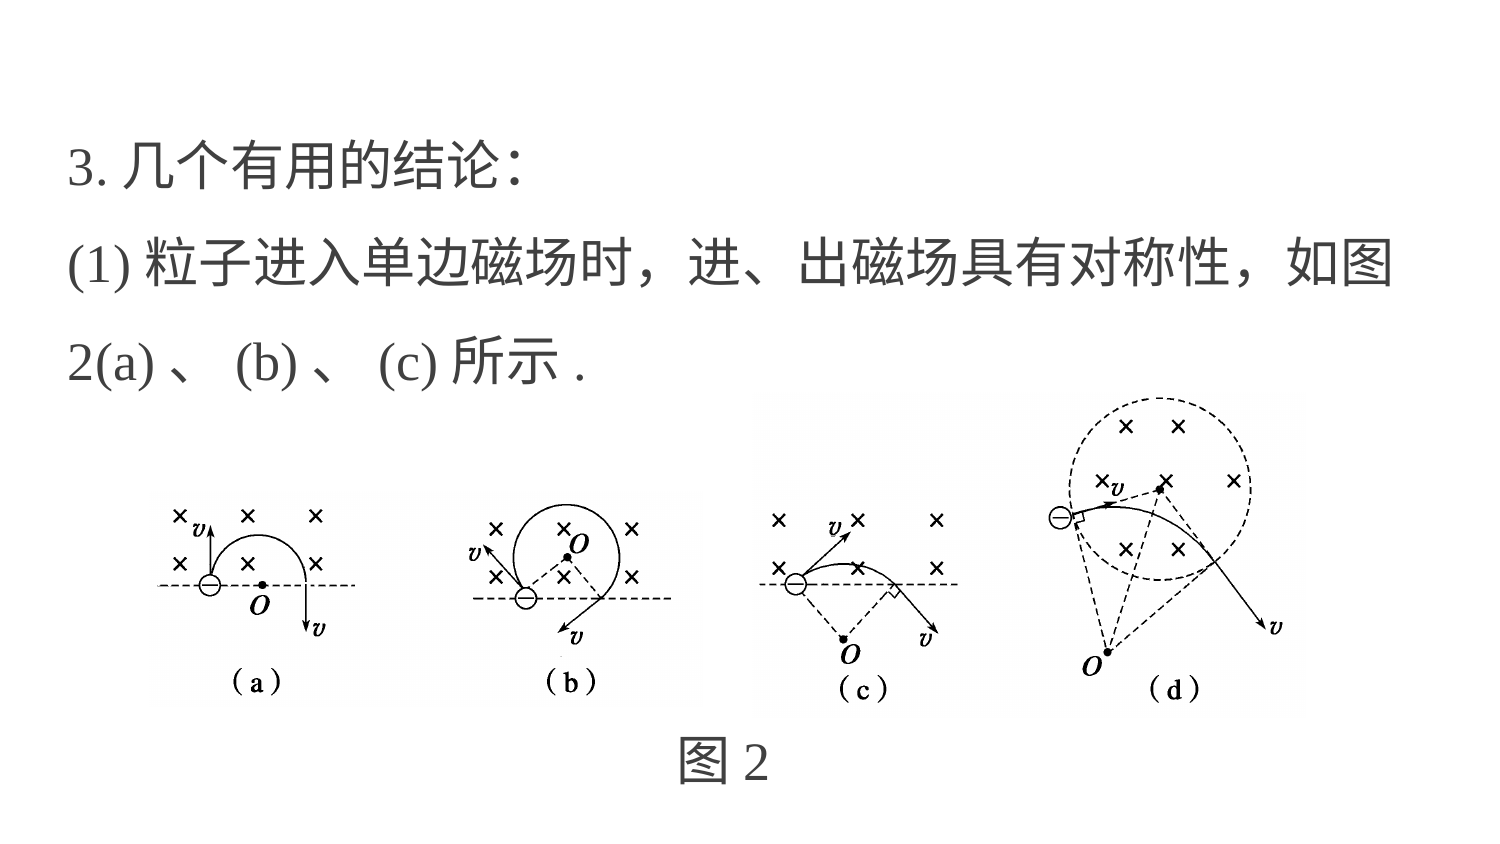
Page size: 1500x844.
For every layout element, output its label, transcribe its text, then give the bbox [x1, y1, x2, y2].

picture [751, 392, 1306, 718]
picture [149, 491, 703, 707]
text_box 3.几个有用的结论： (1)粒子进入单边磁场时，进、出磁场具有对称性，如图2(a)、(b)、(c)所示. [53, 91, 1424, 399]
text_box 图2 [661, 719, 786, 799]
